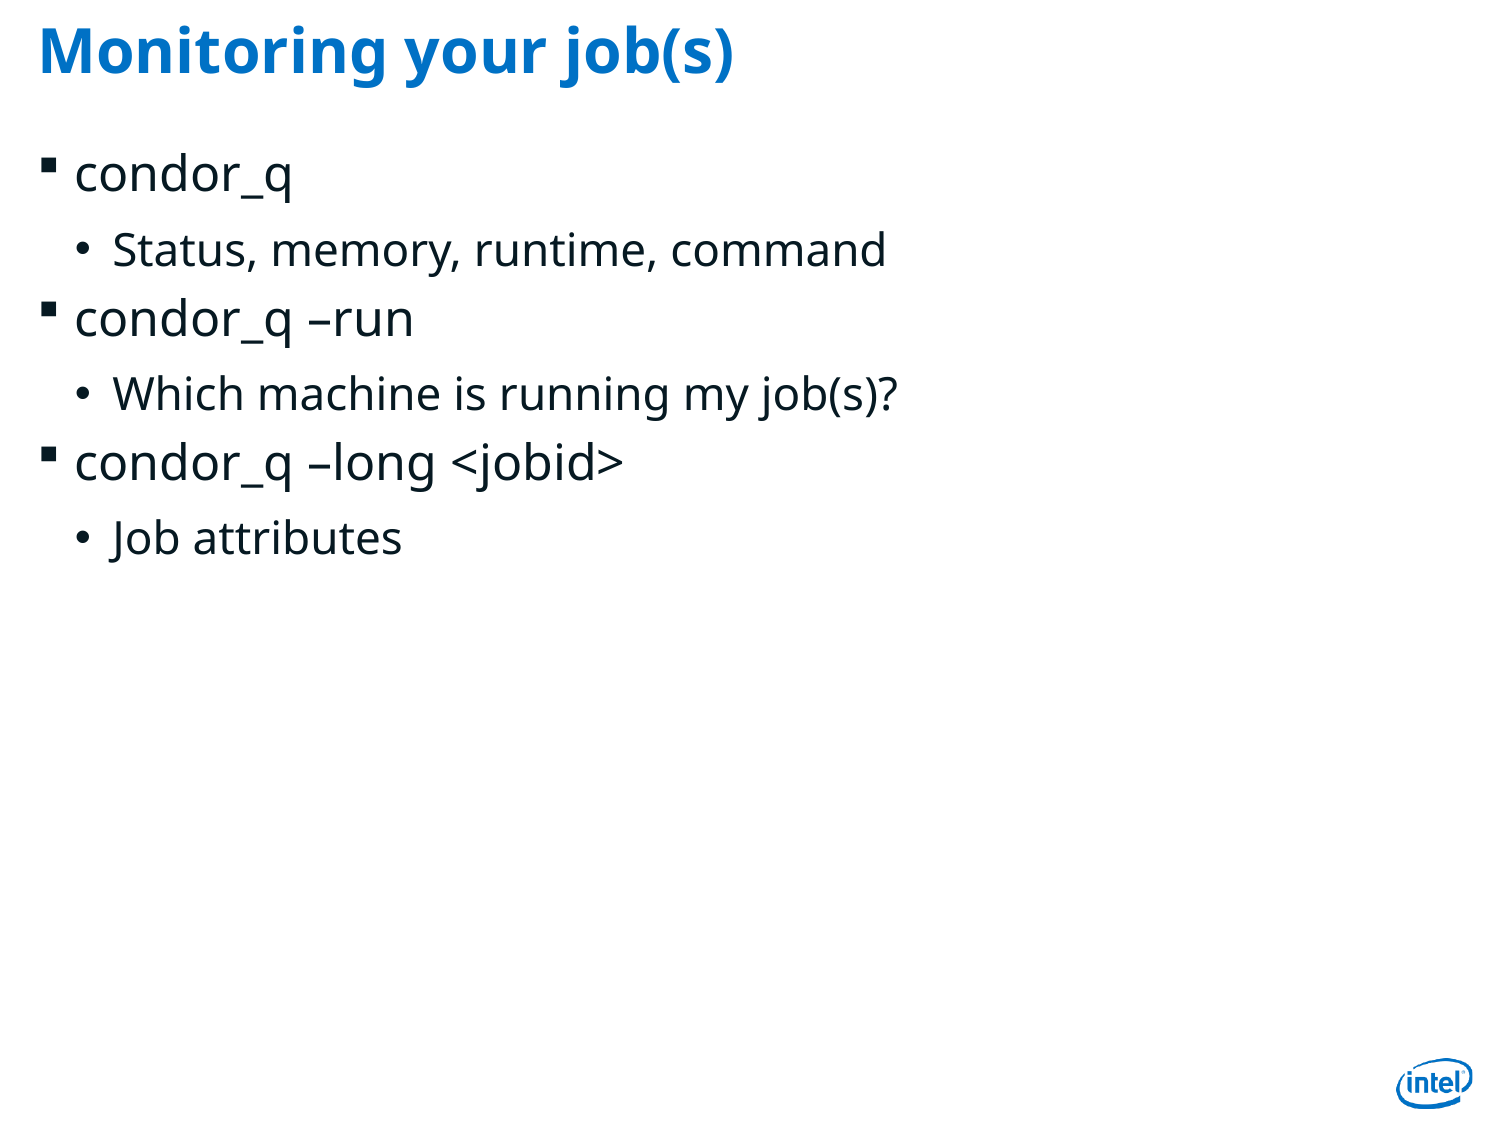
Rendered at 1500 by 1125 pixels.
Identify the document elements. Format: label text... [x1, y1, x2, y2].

list condor_q Status, memory, runtime, command condor_q –run Which machine is running my job(s)? condor_q –long <jobid> Job attributes [37, 141, 1475, 1038]
picture [1396, 1058, 1473, 1109]
title Monitoring your job(s) [37, 23, 1475, 113]
